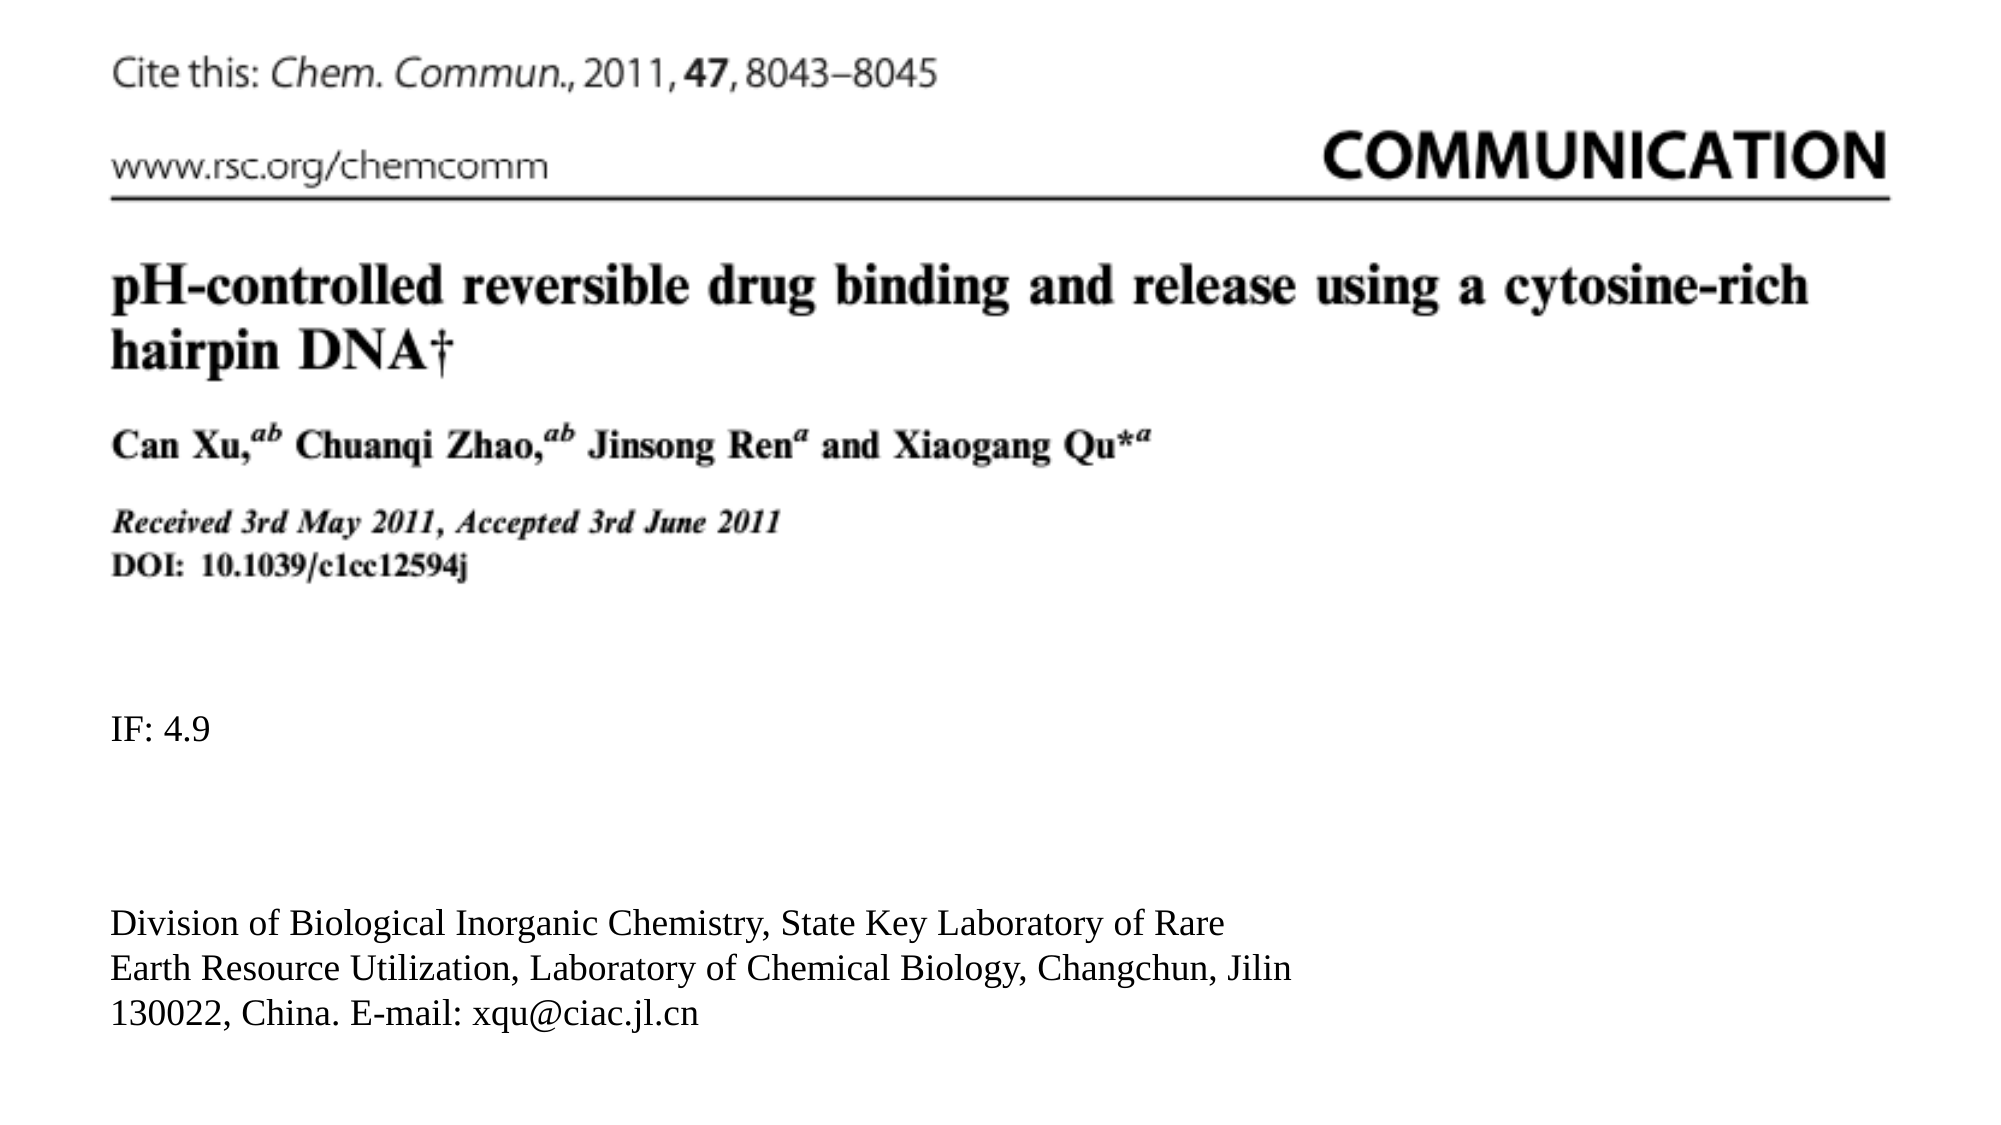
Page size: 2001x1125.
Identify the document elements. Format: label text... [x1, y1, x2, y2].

picture [95, 37, 1905, 601]
text_box IF: 4.9 [95, 696, 226, 757]
text_box Division of Biological Inorganic Chemistry, State Key Laboratory of Rare Earth Resource Utilization, Laboratory of Chemical Biology, Changchun, Jilin 130022, China. E-mail: xqu@ciac.jl.cn [95, 890, 1327, 1086]
